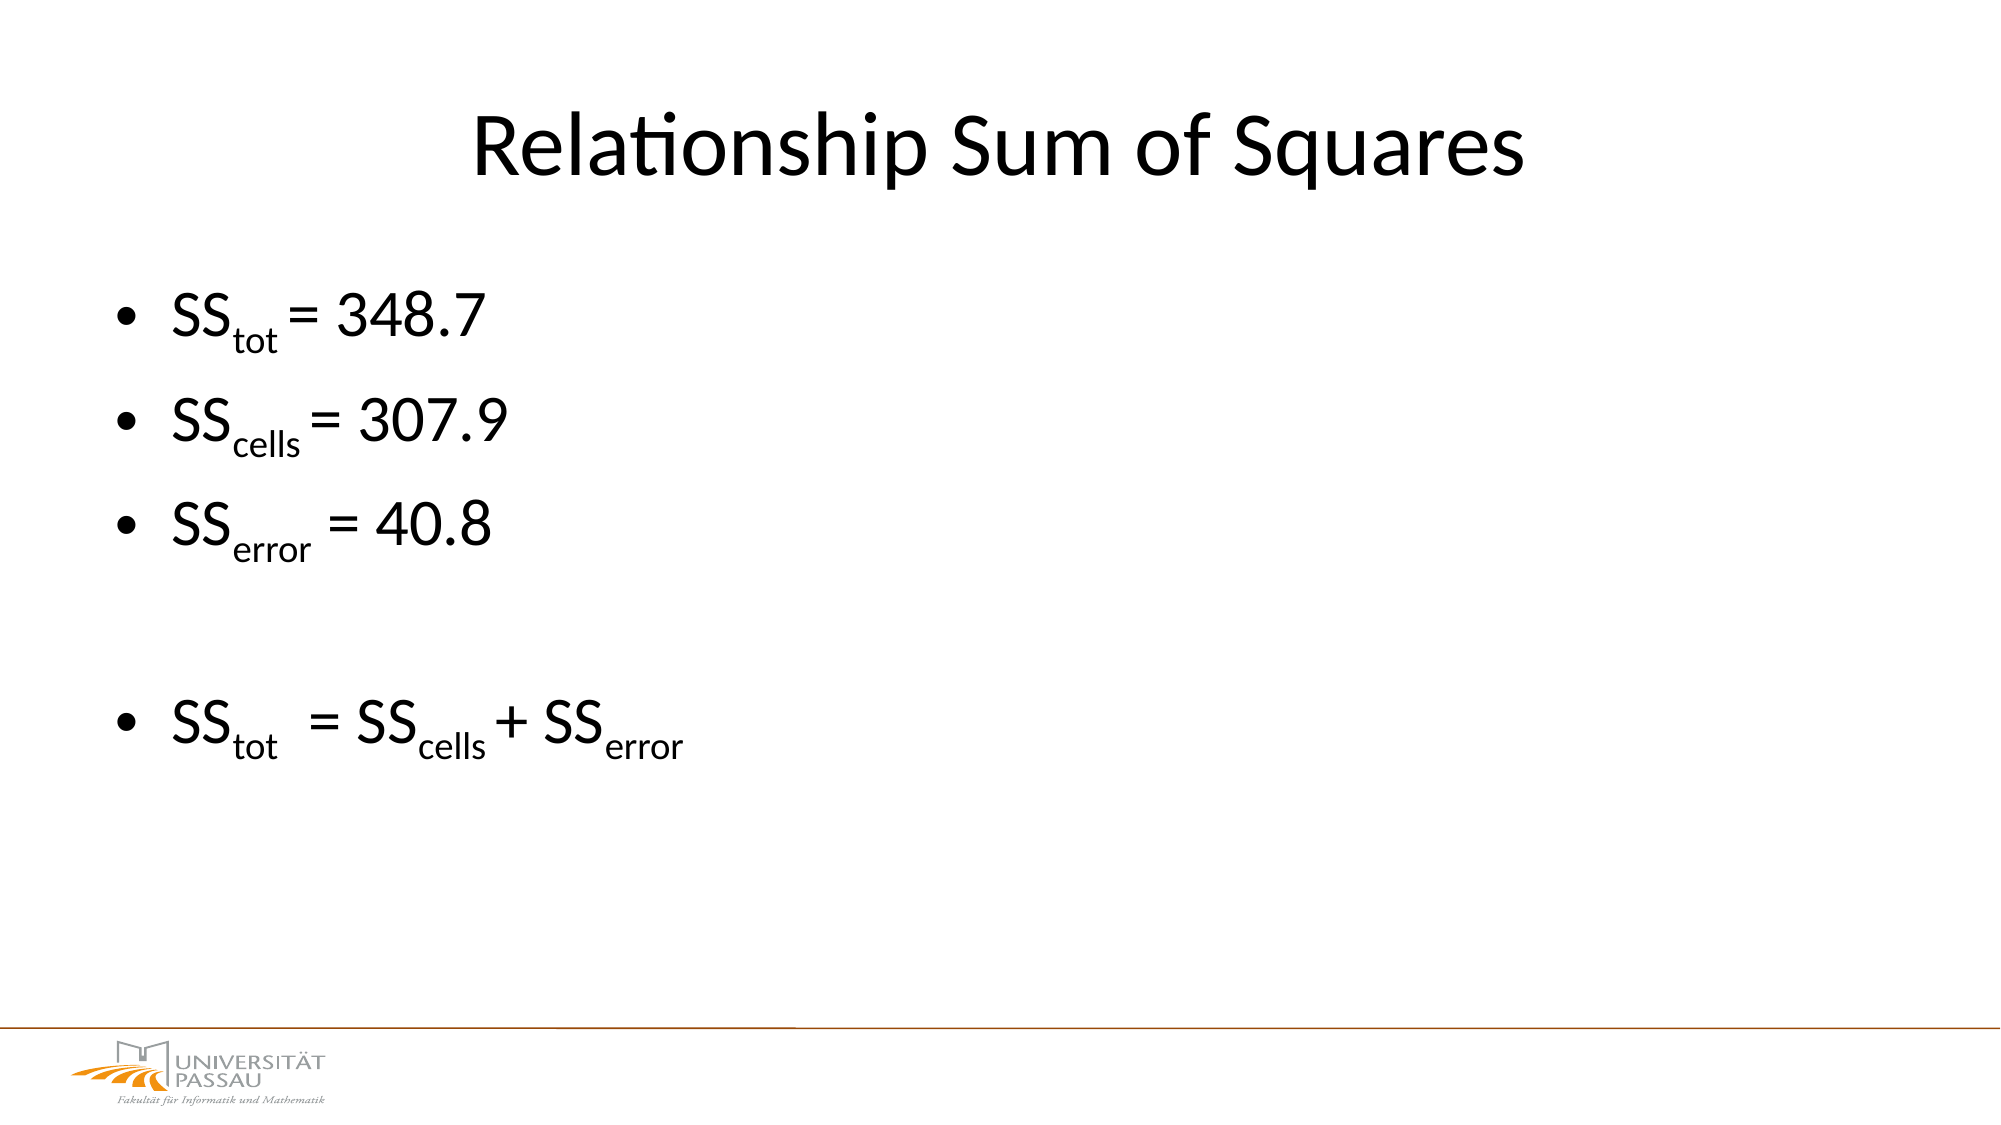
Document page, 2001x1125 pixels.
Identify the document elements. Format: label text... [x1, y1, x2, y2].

list SStot = 348.7 SScells = 307.9 SSerror = 40.8 SStot = SScells + SSerror [99, 262, 1900, 1005]
title Relationship Sum of Squares [99, 45, 1900, 233]
